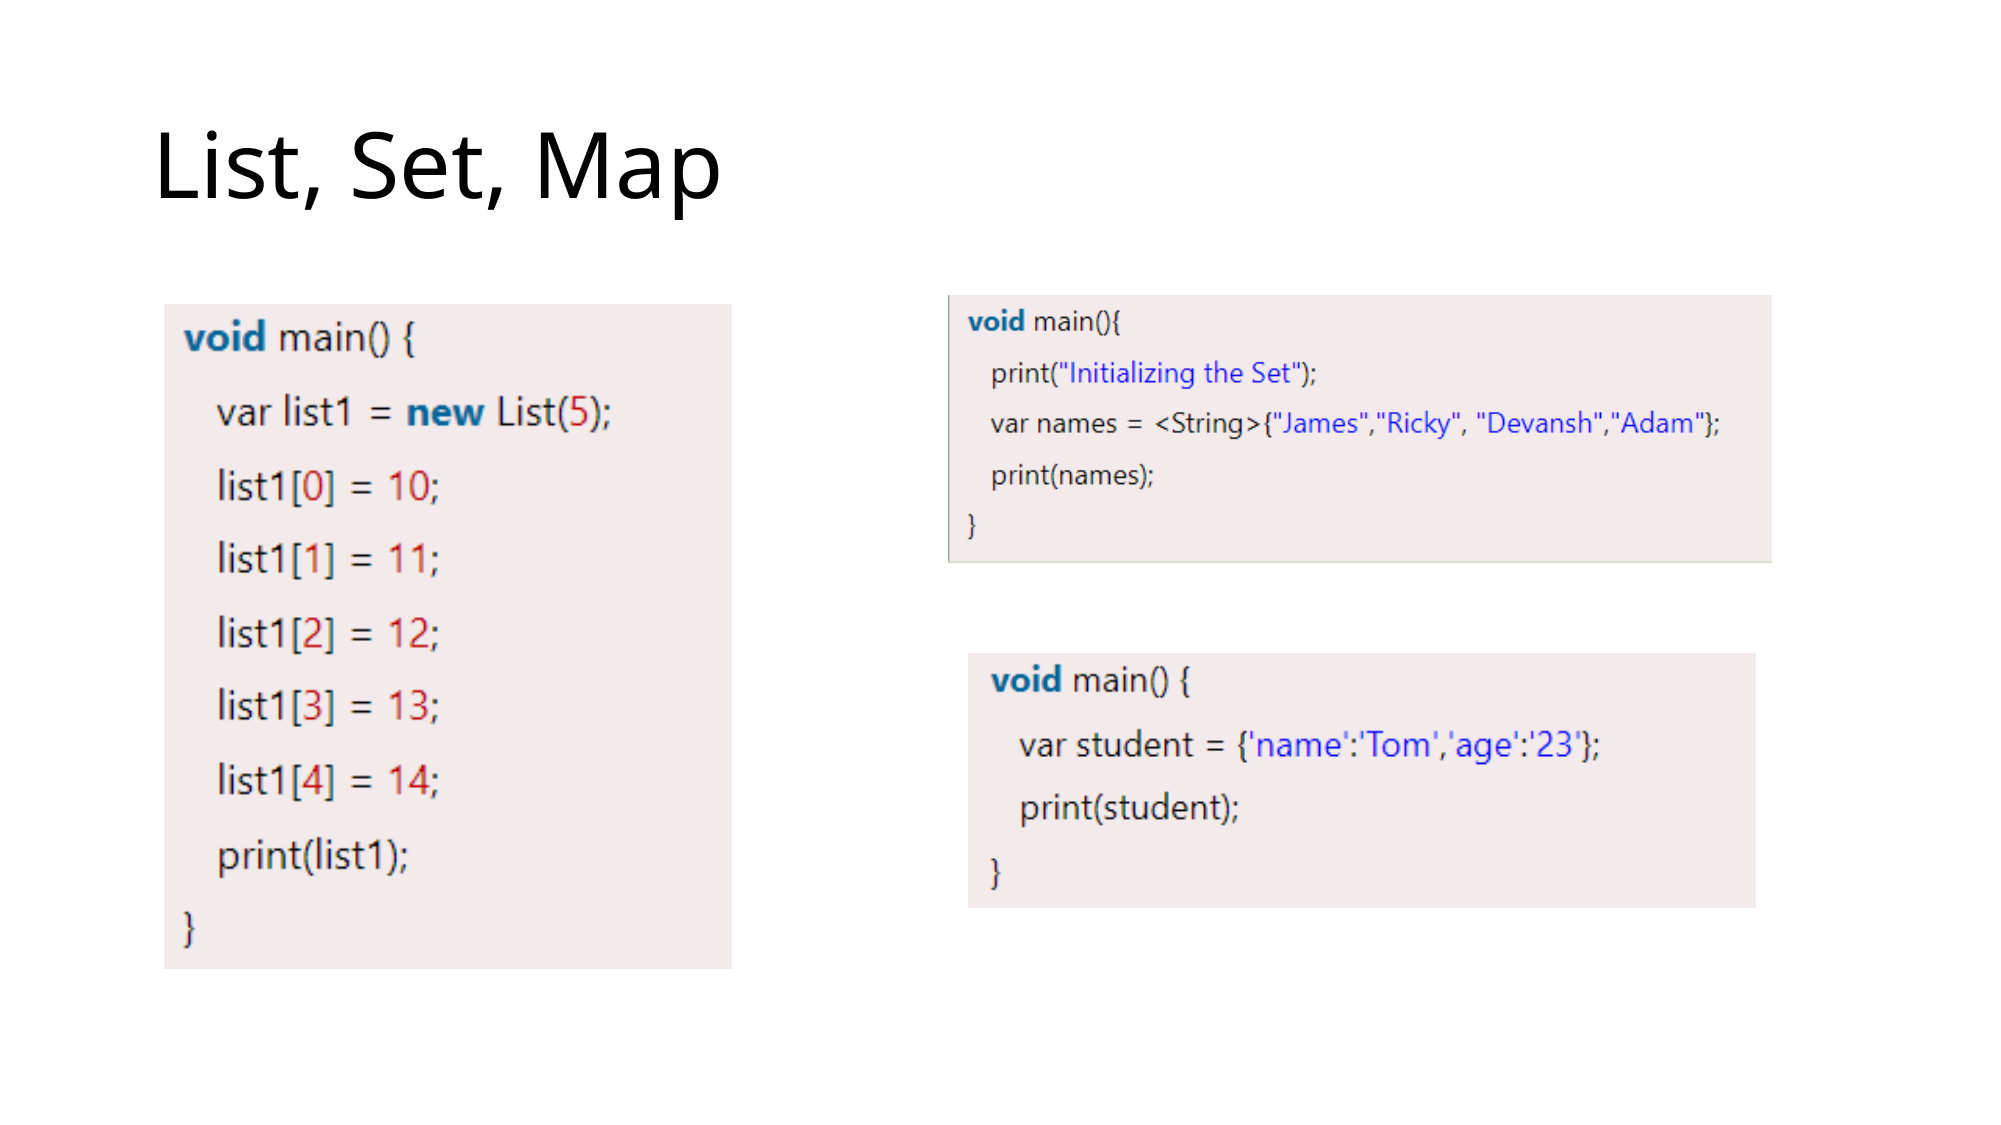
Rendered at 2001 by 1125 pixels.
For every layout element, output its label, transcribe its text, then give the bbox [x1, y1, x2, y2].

title List, Set, Map [137, 59, 1863, 278]
picture [968, 653, 1756, 908]
picture [947, 295, 1772, 563]
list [164, 304, 732, 970]
